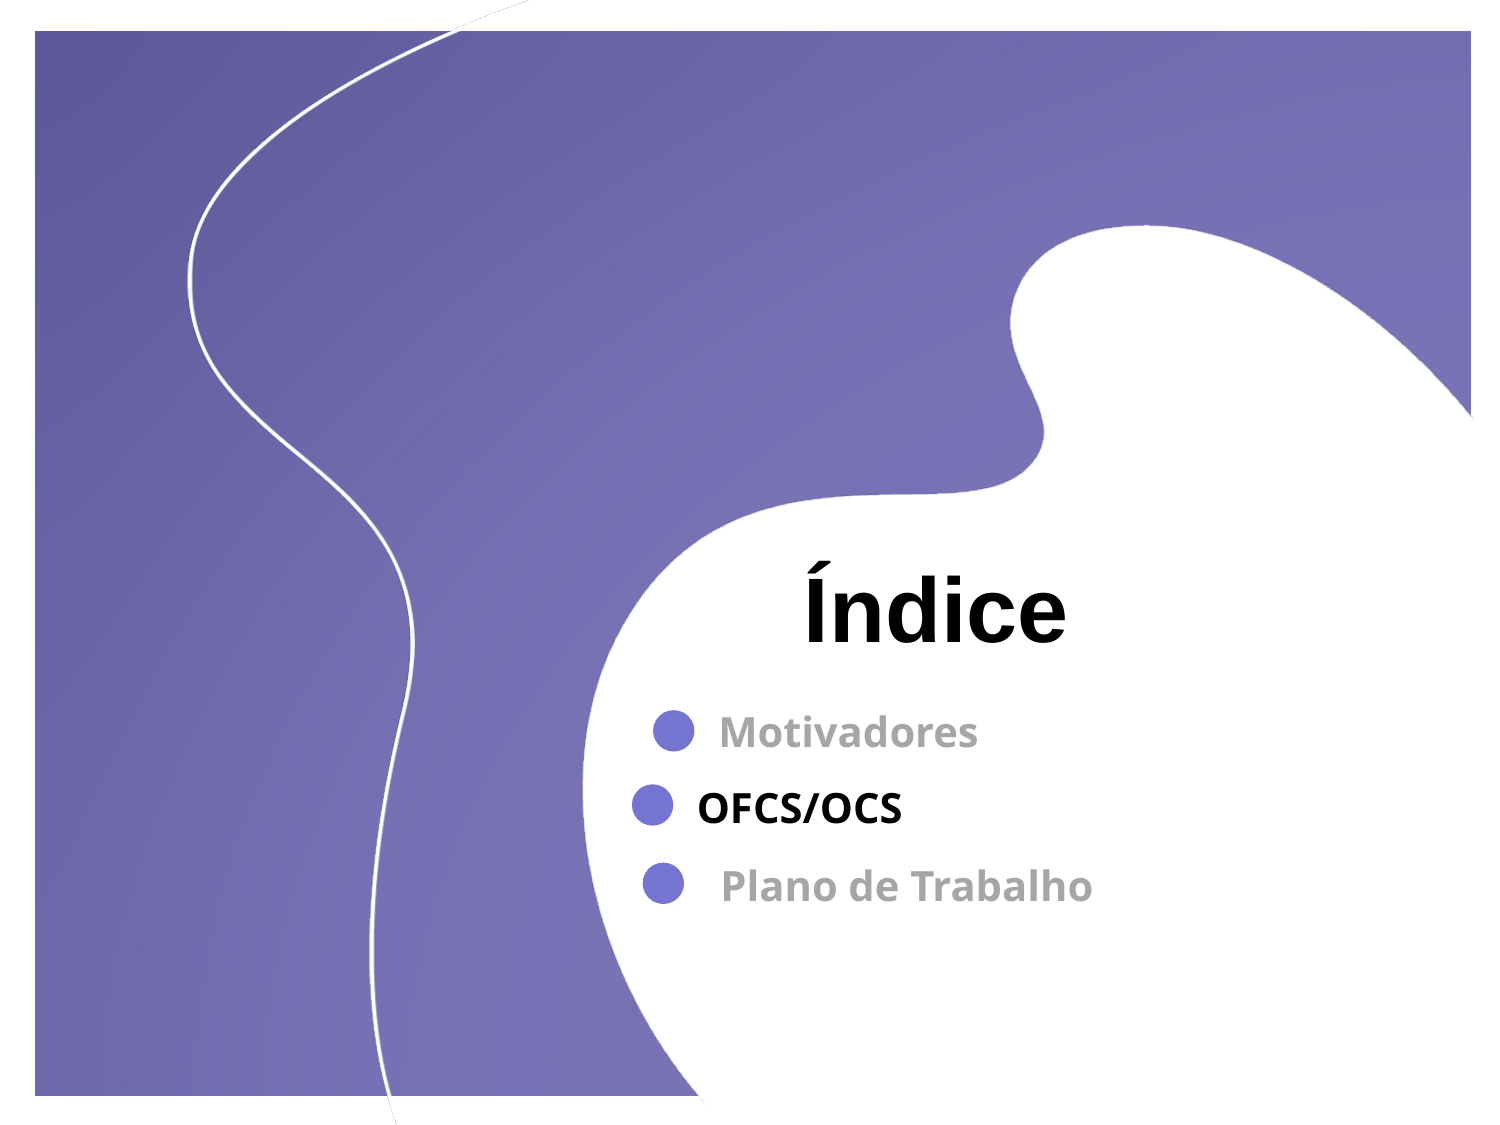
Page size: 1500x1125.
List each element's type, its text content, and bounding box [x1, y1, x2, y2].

text_box [653, 710, 695, 752]
text_box [642, 862, 685, 905]
text_box Motivadores [688, 704, 1459, 758]
text_box OFCS/OCS [667, 779, 1401, 833]
picture [35, 0, 1476, 1125]
text_box [631, 784, 674, 826]
text_box Plano de Trabalho [690, 857, 1400, 911]
